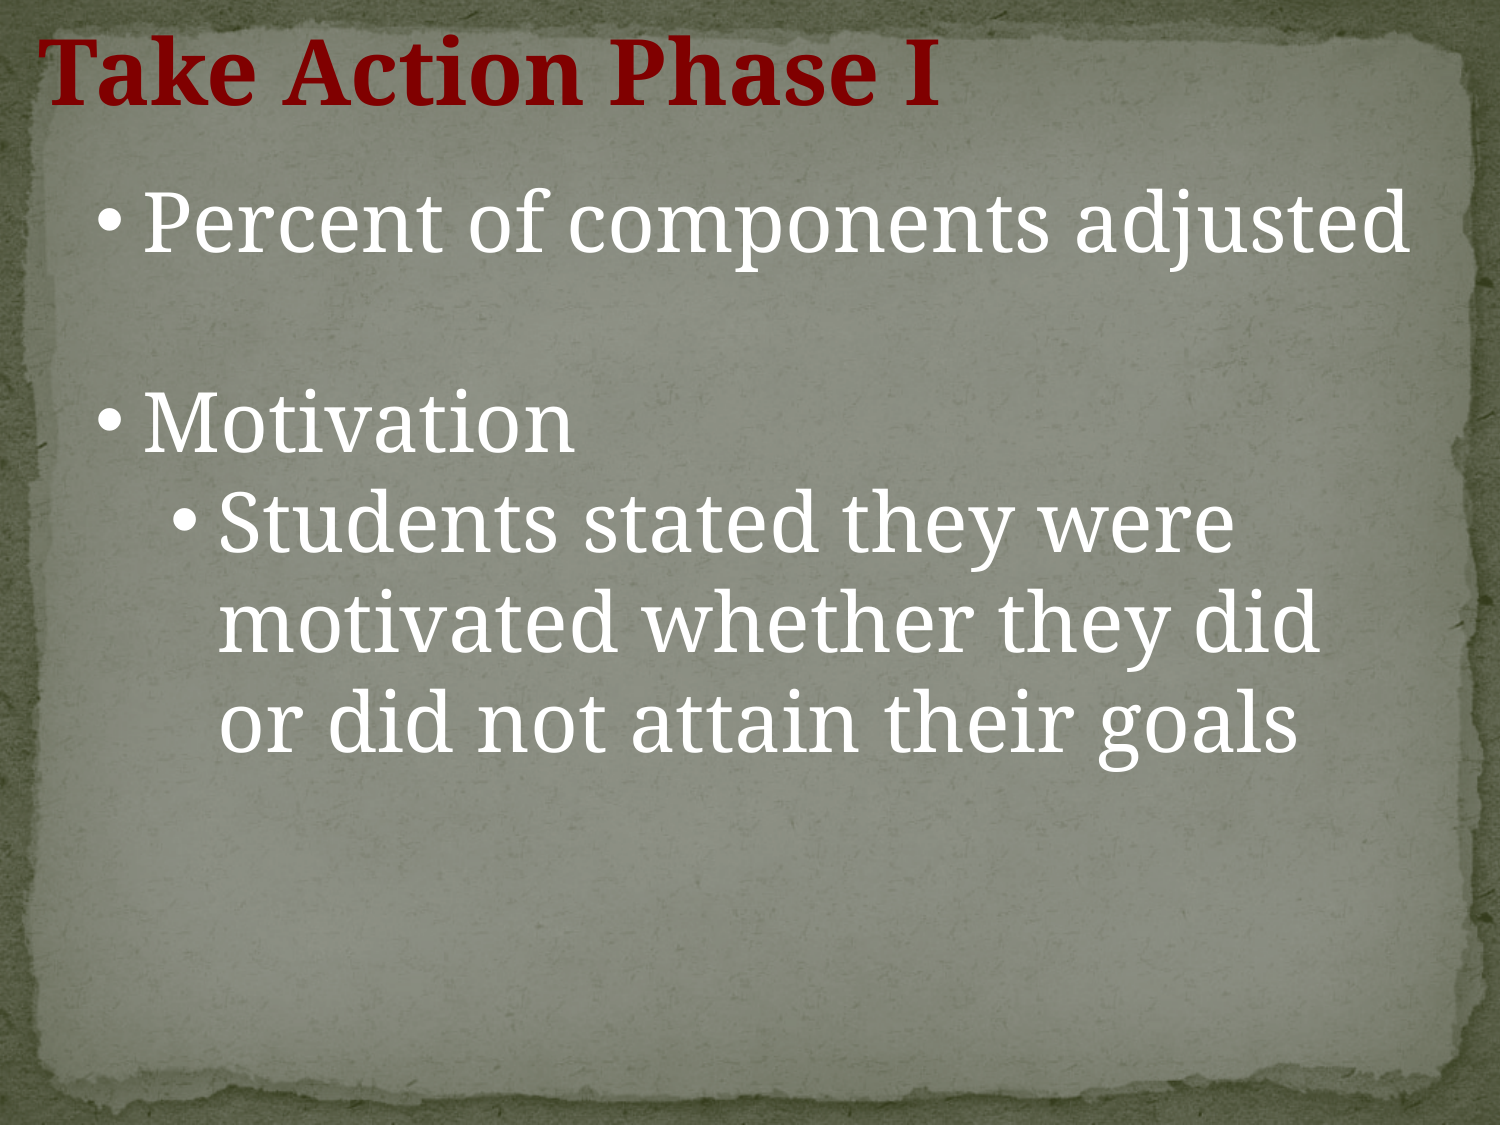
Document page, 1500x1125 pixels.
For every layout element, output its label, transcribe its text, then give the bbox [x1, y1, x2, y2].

text_box Take Action Phase I [23, 6, 1240, 132]
text_box Percent of components adjusted Motivation Students stated they were motivated whether they did or did not attain their goals [80, 161, 1429, 777]
